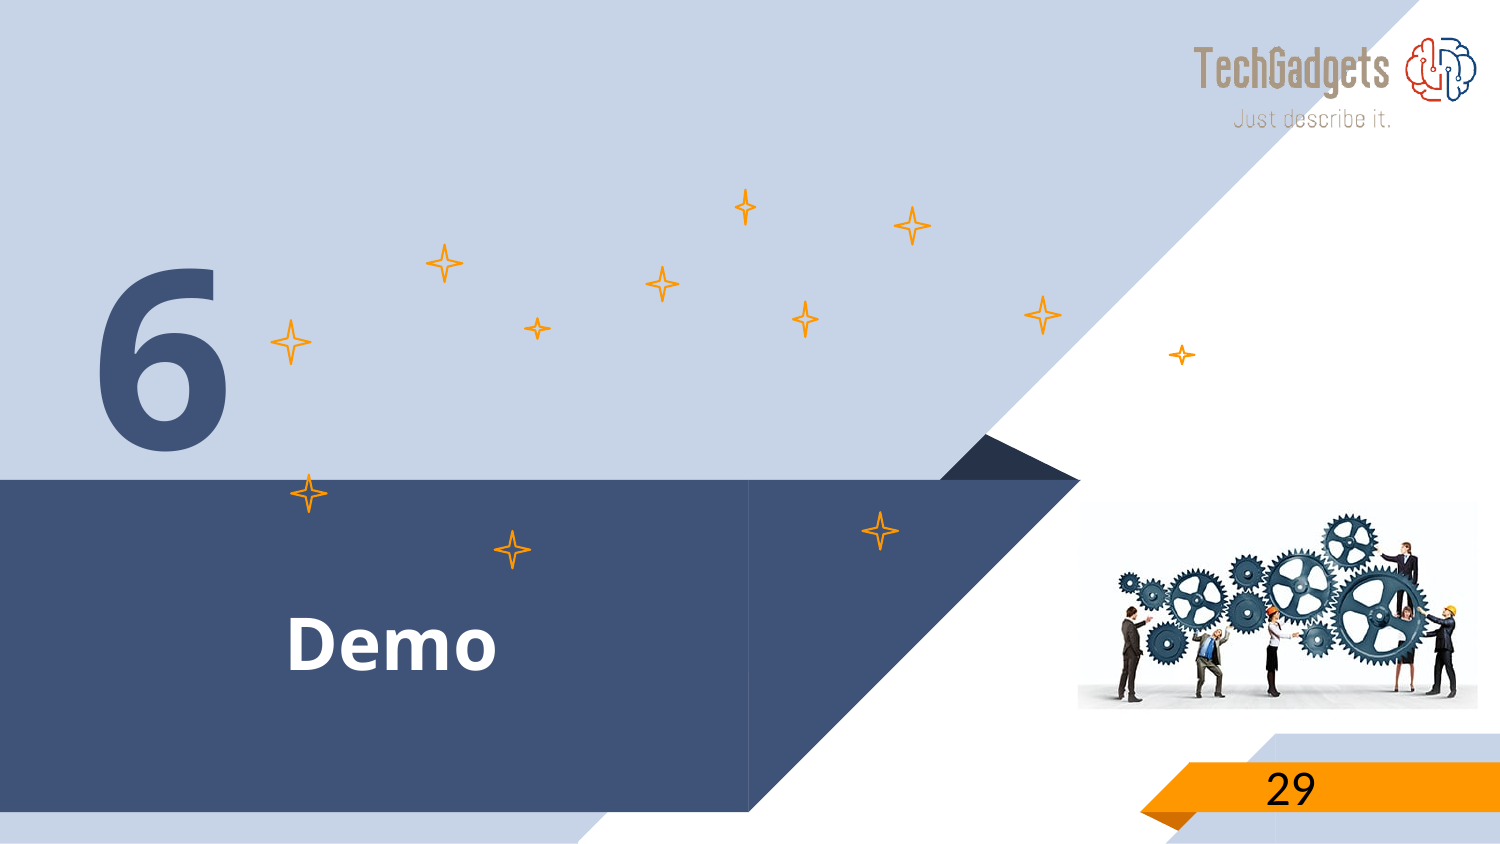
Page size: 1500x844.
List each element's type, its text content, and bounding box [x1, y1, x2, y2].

text_box [426, 244, 463, 283]
text_box [291, 474, 327, 513]
text_box [792, 301, 818, 338]
text_box Demo [0, 621, 783, 697]
picture [1060, 501, 1500, 721]
text_box ‹#› [1249, 759, 1331, 812]
text_box [894, 207, 931, 245]
text_box [862, 512, 899, 550]
text_box [1169, 345, 1195, 365]
text_box [646, 266, 679, 302]
text_box [1025, 296, 1061, 334]
text_box [494, 530, 531, 569]
text_box 6 [76, 0, 434, 515]
text_box [735, 189, 756, 225]
text_box [525, 318, 550, 339]
picture [1174, 9, 1486, 156]
text_box [271, 320, 311, 365]
